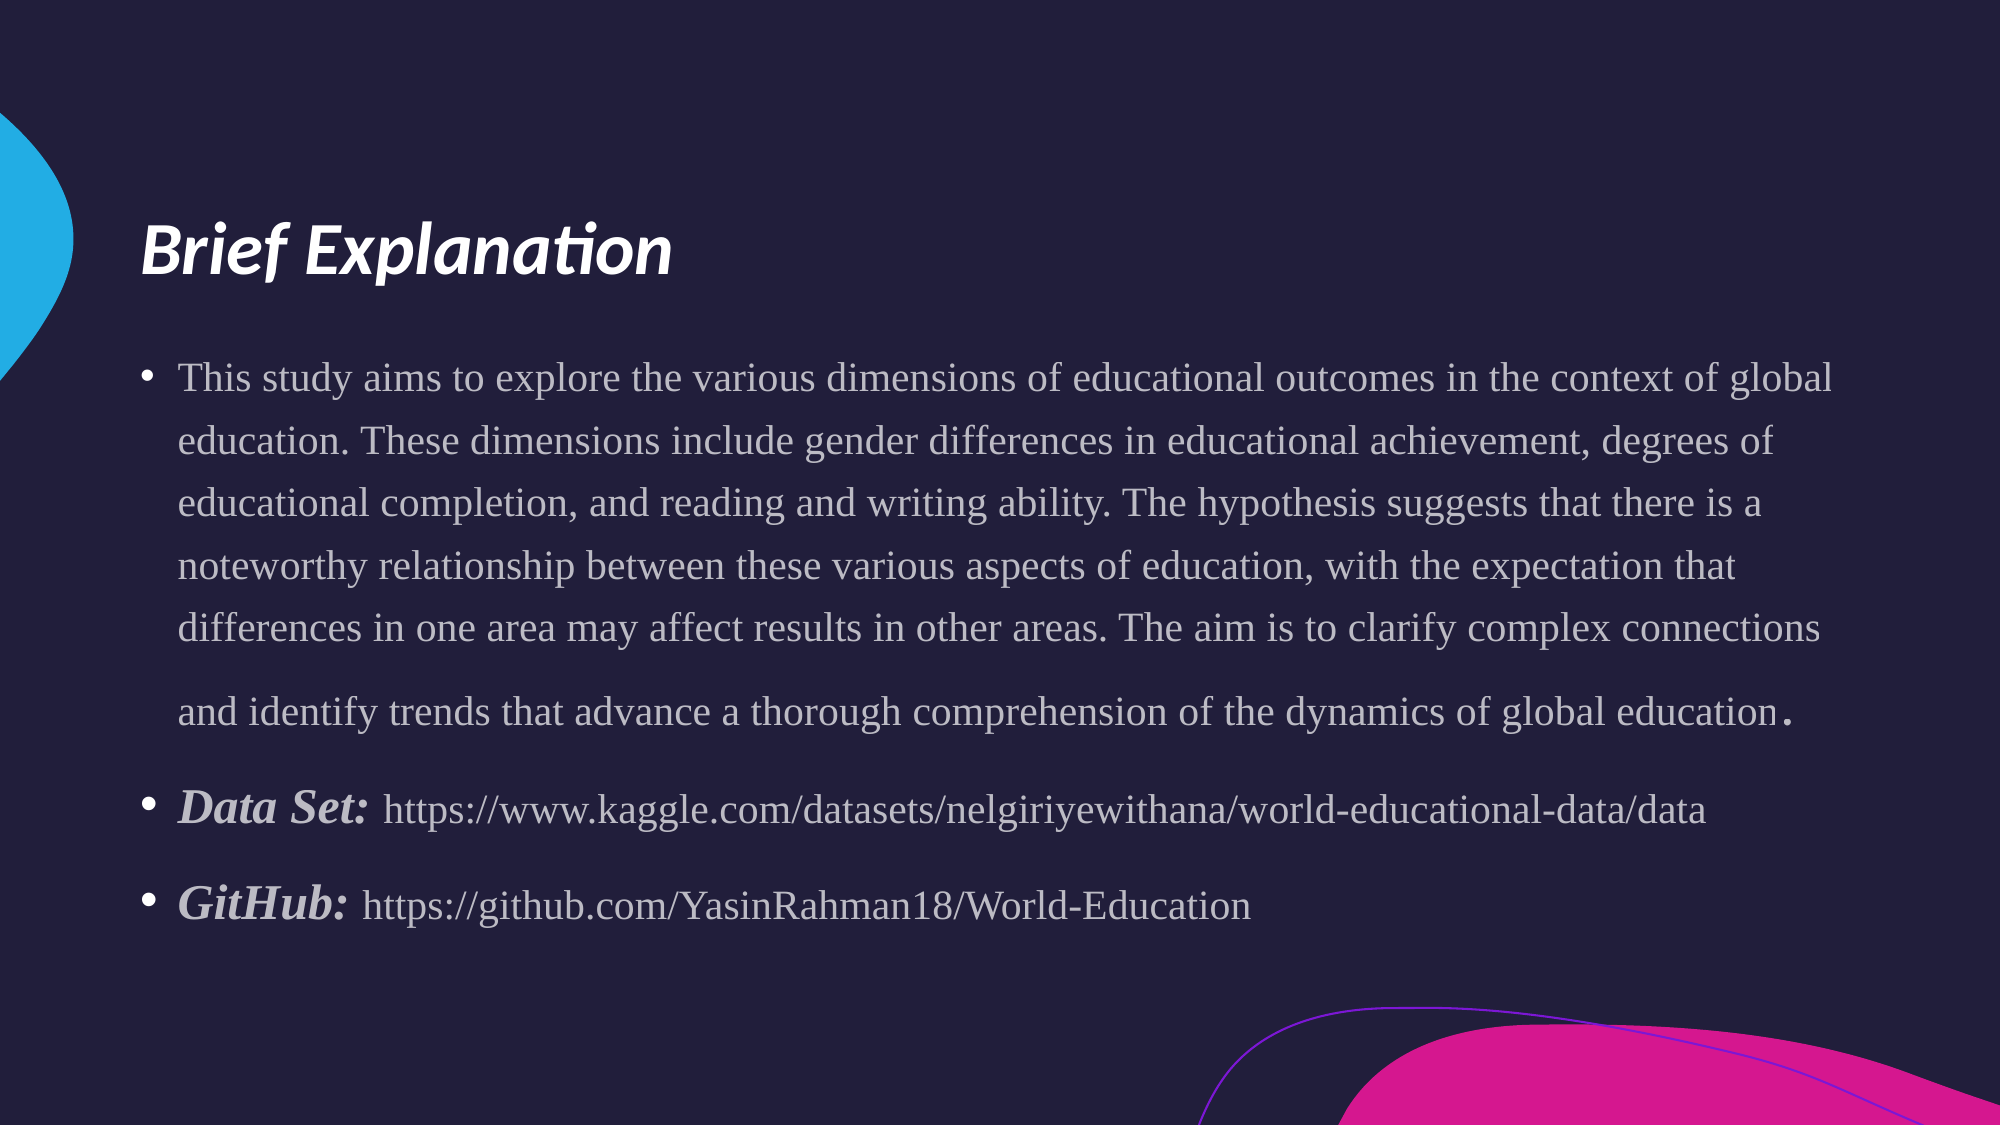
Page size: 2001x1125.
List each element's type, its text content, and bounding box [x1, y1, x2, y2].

list This study aims to explore the various dimensions of educational outcomes in the context of global education. These dimensions include gender differences in educational achievement, degrees of educational completion, and reading and writing ability. The hypothesis suggests that there is a noteworthy relationship between these various aspects of education, with the expectation that differences in one area may affect results in other areas. The aim is to clarify complex connections and identify trends that advance a thorough comprehension of the dynamics of global education. Data Set: https://www.kaggle.com/datasets/nelgiriyewithana/world-educational-data/data GitHub: https://github.com/YasinRahman18/World-Education [125, 329, 1875, 1105]
title Brief Explanation [125, 125, 1875, 329]
